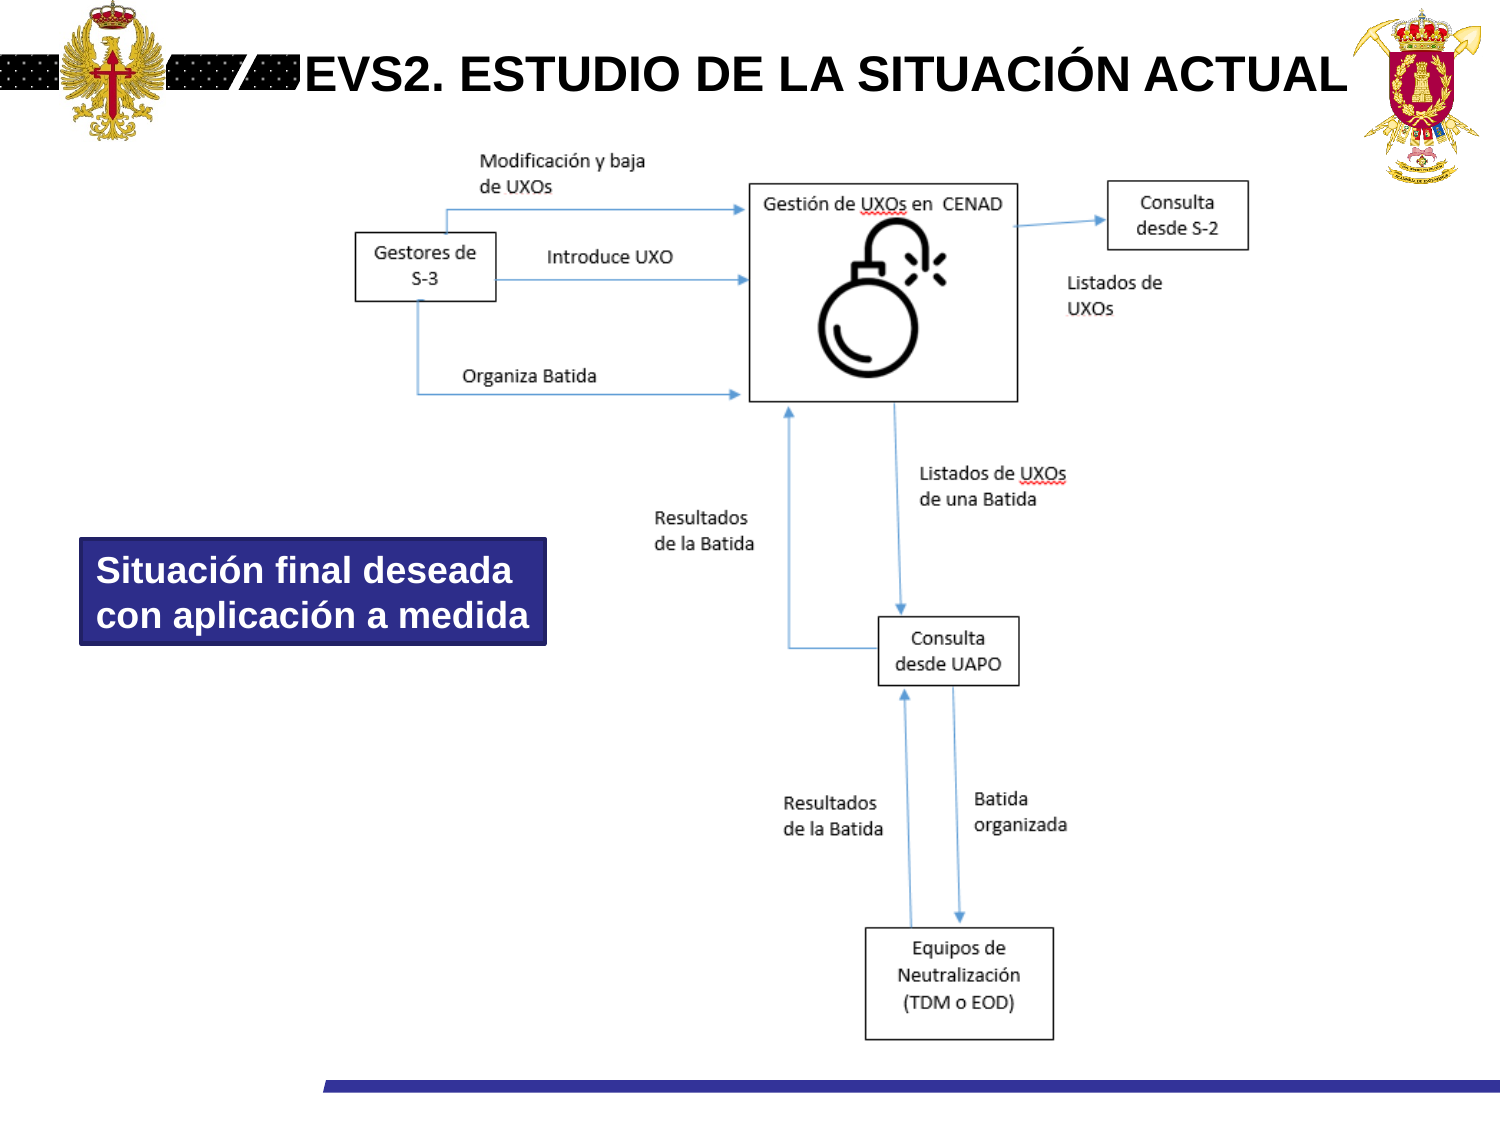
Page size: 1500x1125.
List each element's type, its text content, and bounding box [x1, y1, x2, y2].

picture [0, 0, 248, 142]
text_box Situación final deseada con aplicación a medida [79, 537, 307, 646]
picture [238, 54, 301, 90]
text_box EVS2. ESTUDIO DE LA SITUACIÓN ACTUAL [301, 24, 1353, 118]
picture [1351, 7, 1483, 185]
picture [312, 136, 1276, 1075]
